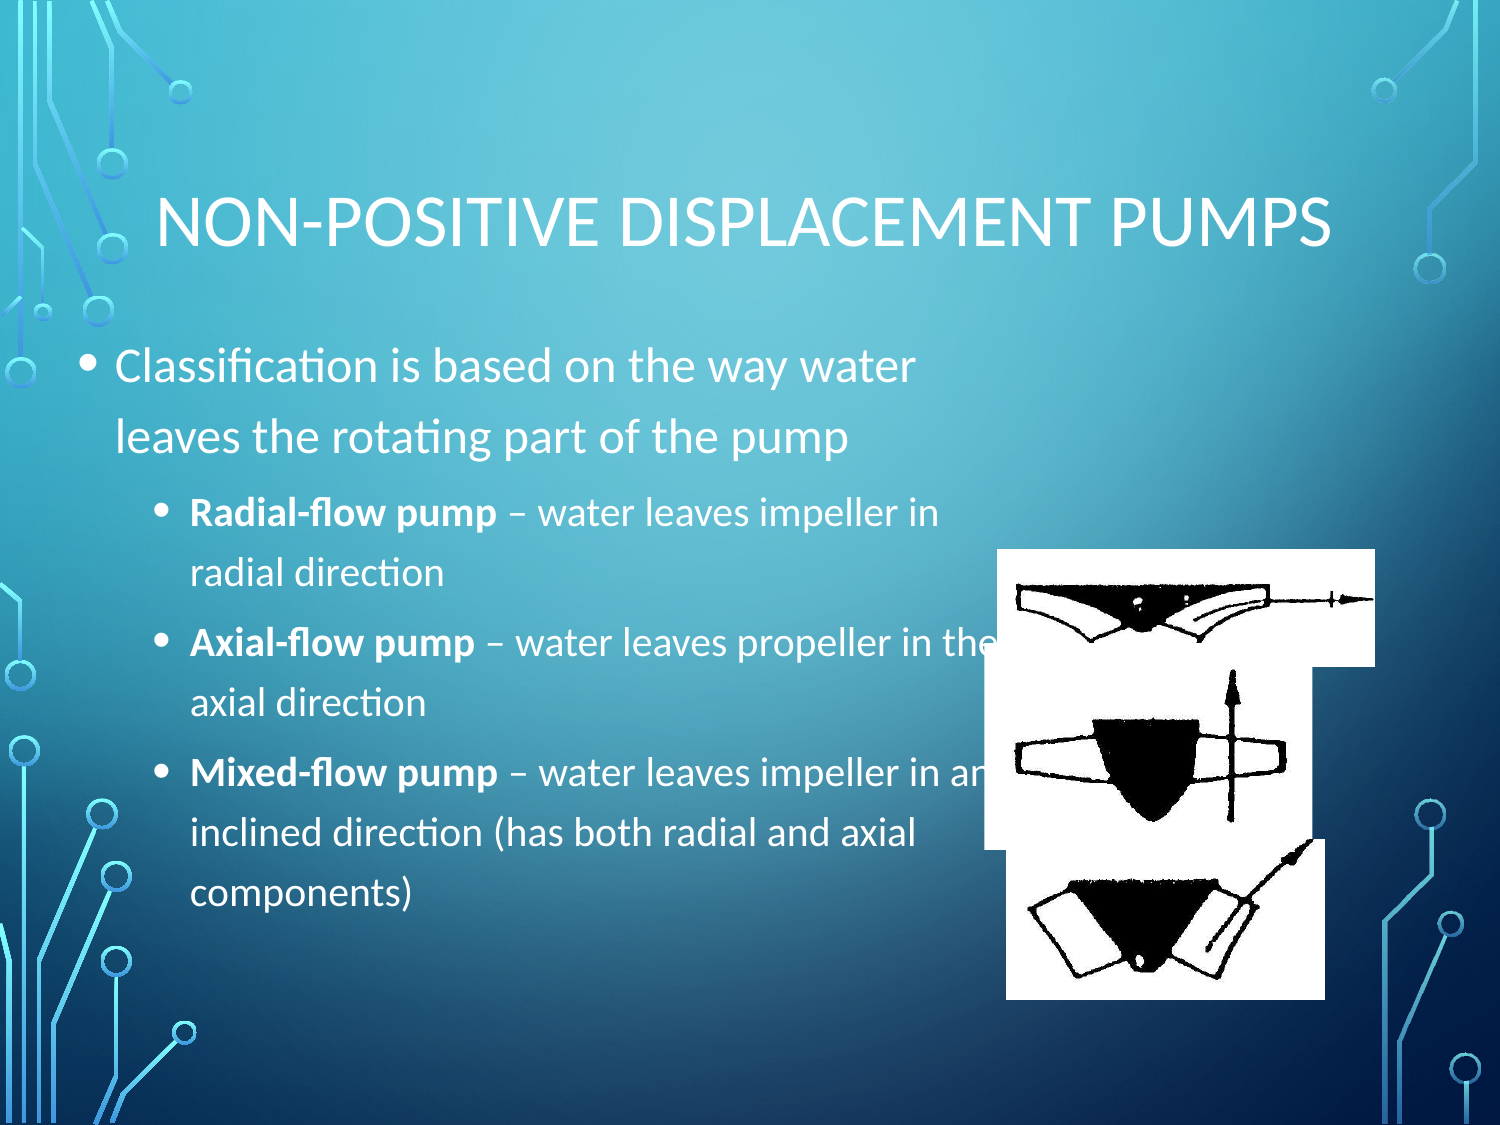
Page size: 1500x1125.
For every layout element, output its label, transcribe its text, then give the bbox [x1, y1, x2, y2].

title Non-Positive Displacement Pumps [140, 101, 1360, 344]
list Classification is based on the way water leaves the rotating part of the pump Radial-flow pump – water leaves impeller in radial direction Axial-flow pump – water leaves propeller in the axial direction Mixed-flow pump – water leaves impeller in an inclined direction (has both radial and axial components) [62, 312, 1038, 1125]
picture [984, 549, 1376, 1001]
